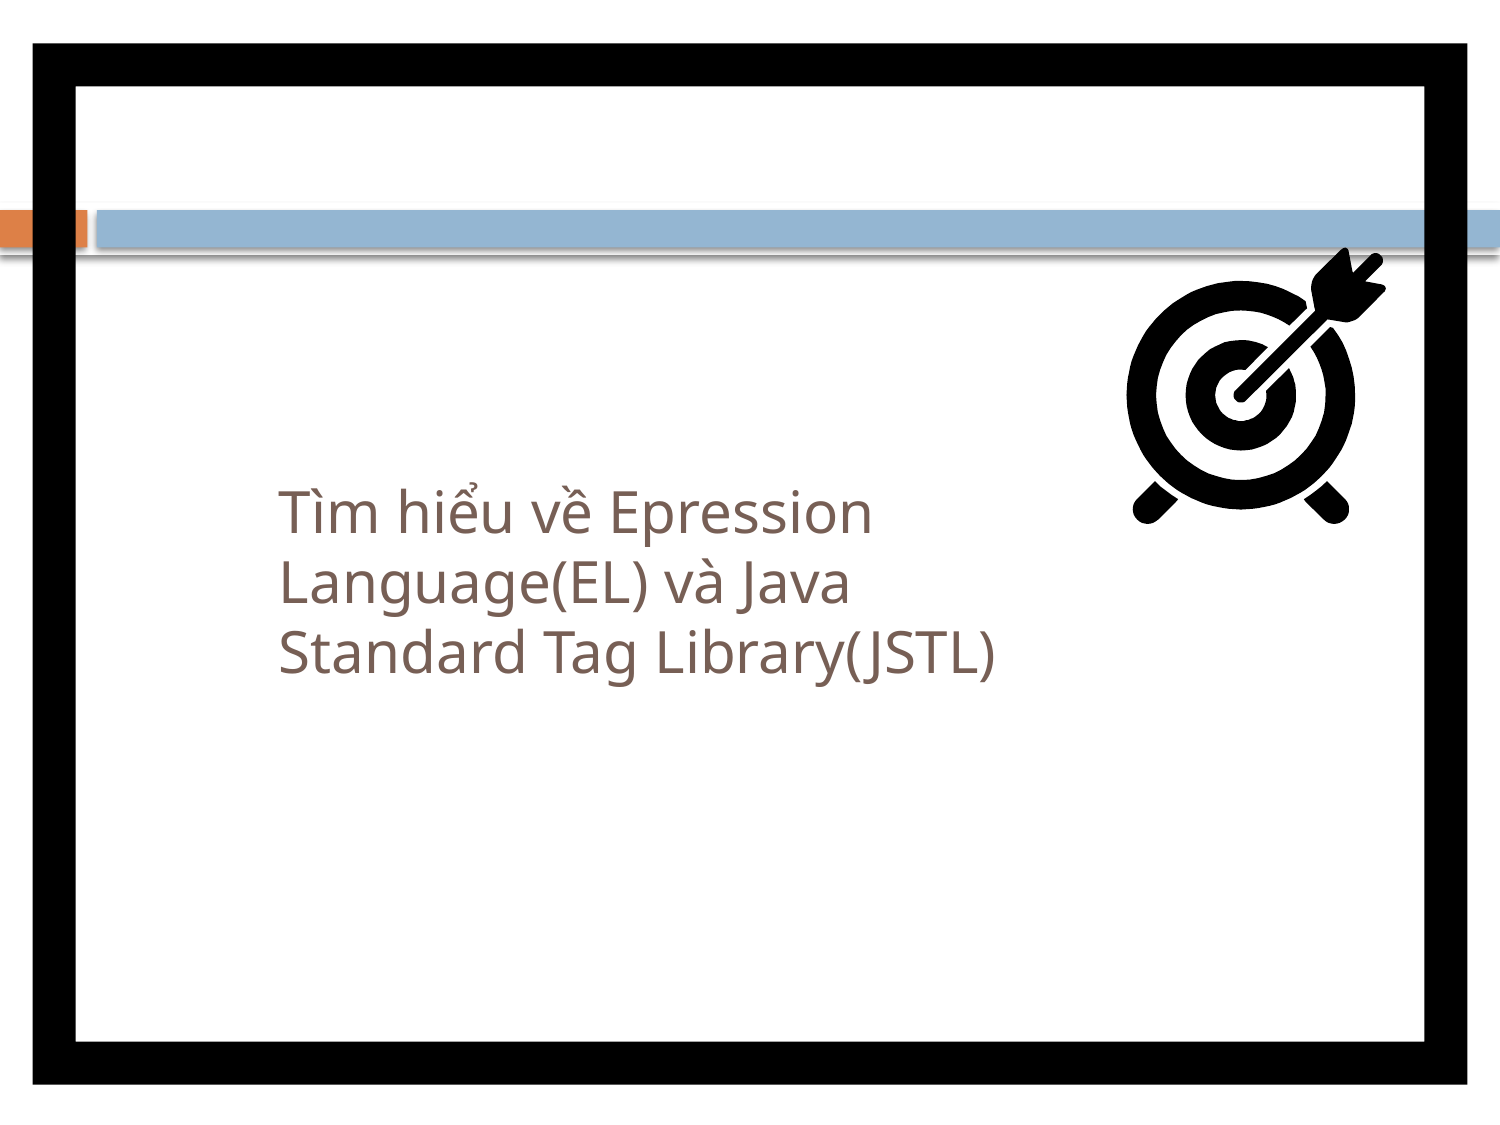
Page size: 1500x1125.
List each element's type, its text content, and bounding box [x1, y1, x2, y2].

title Tìm hiểu về Epression Language(EL) và Java Standard Tag Library(JSTL) [263, 509, 1070, 700]
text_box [1126, 247, 1387, 525]
